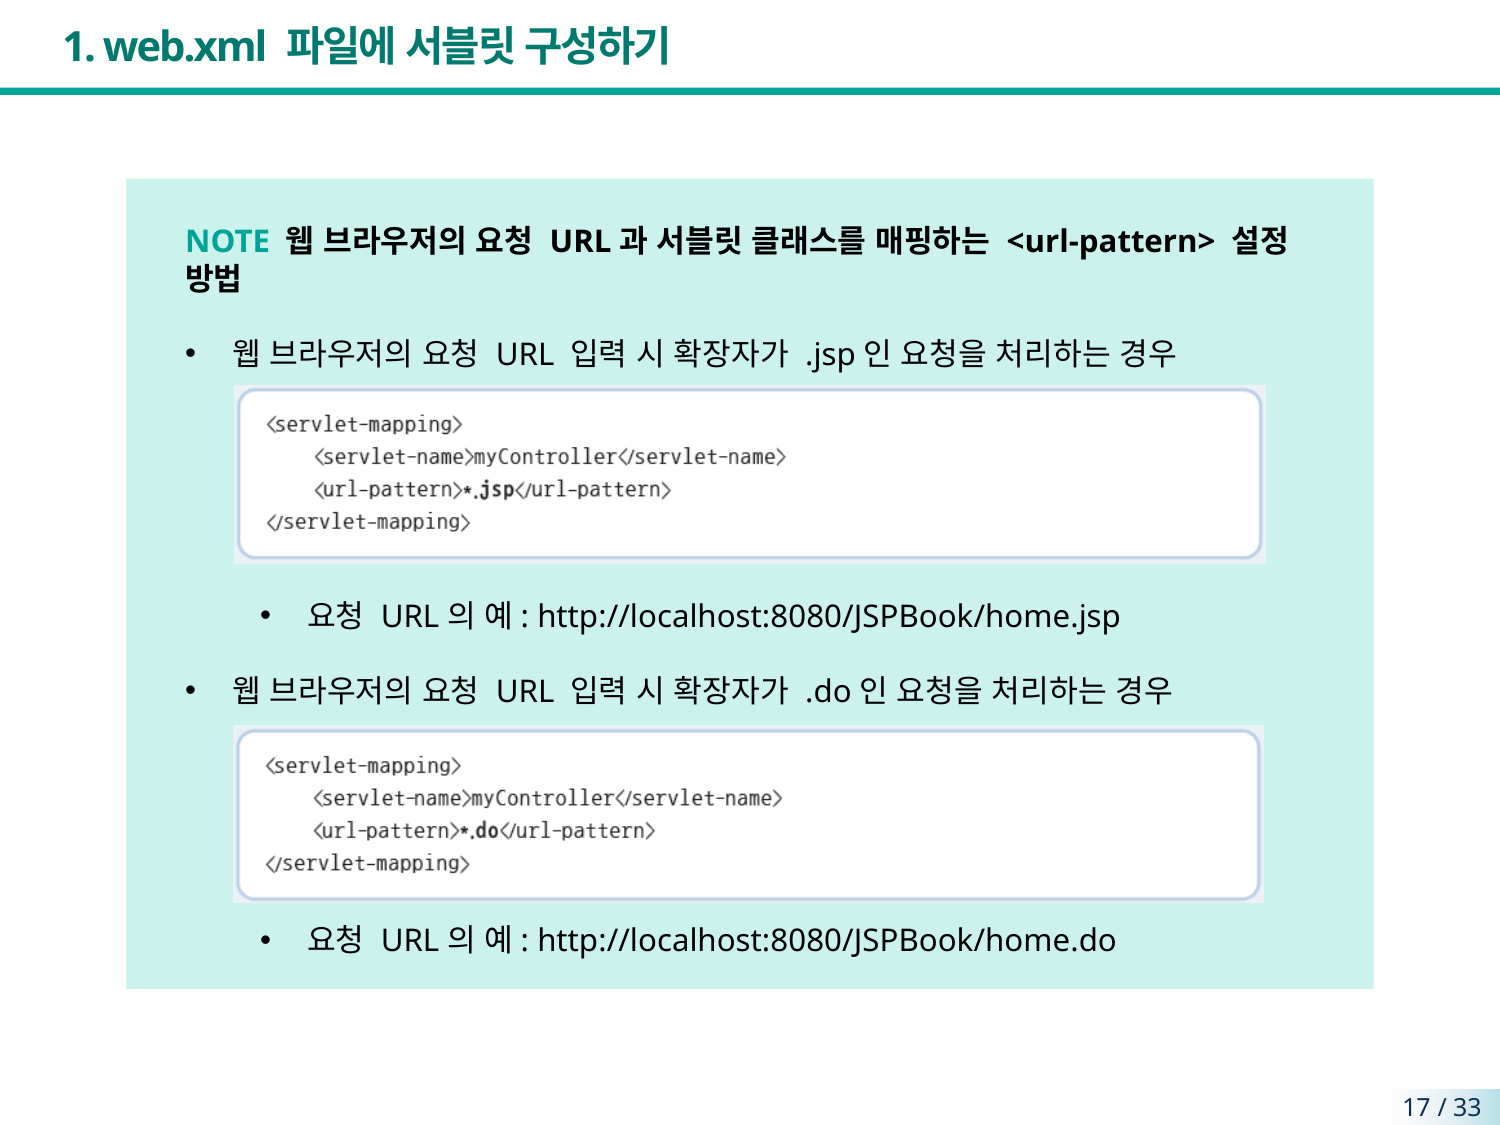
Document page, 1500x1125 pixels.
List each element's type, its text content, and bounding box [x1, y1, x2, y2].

title 1. web.xml 파일에 서블릿 구성하기 [47, 5, 1325, 84]
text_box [125, 178, 1375, 1025]
